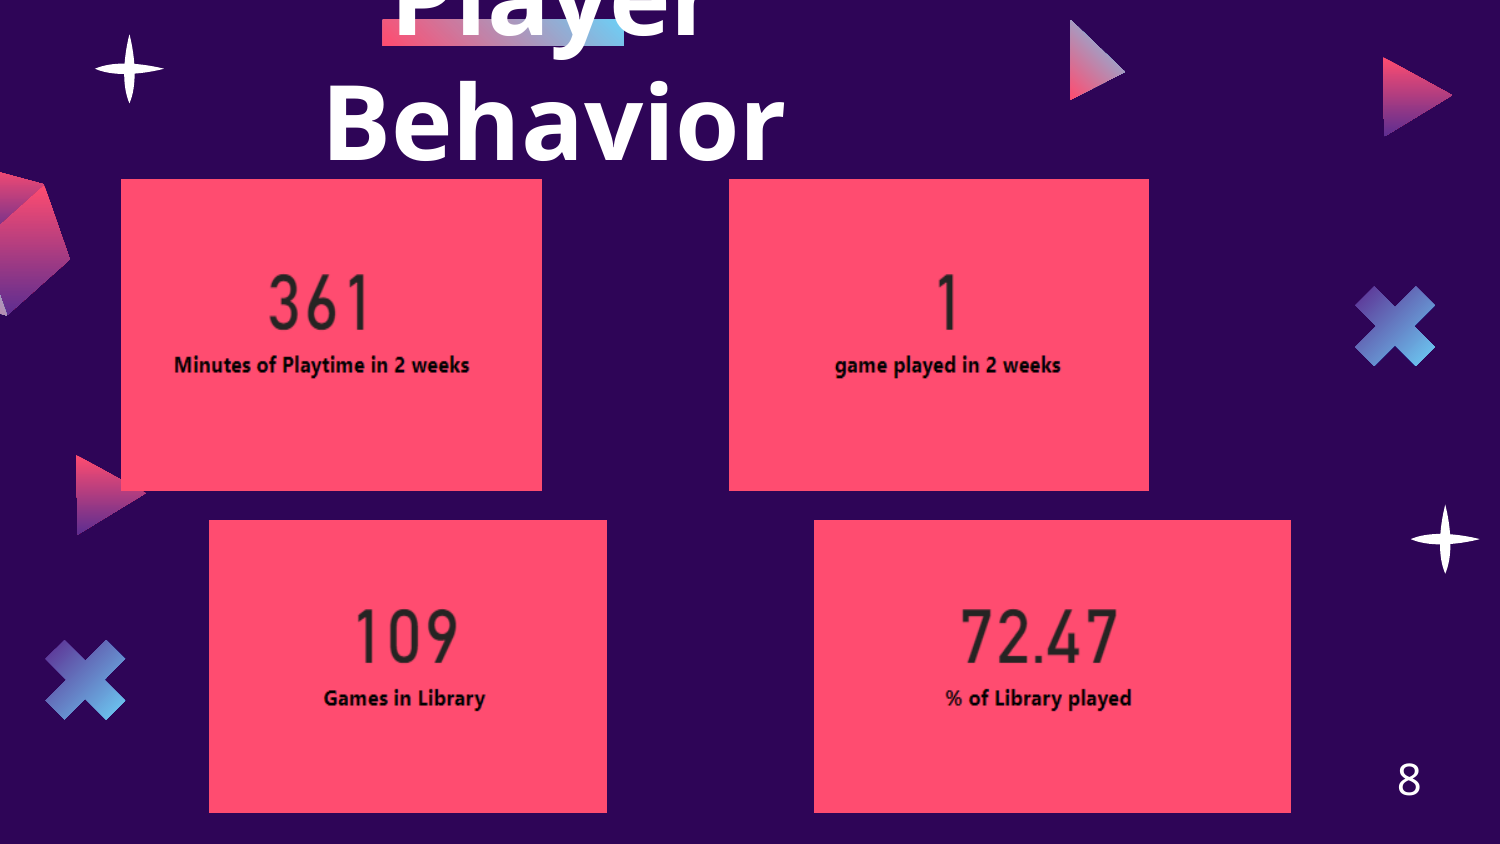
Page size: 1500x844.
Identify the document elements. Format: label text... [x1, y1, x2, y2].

text_box 8 [1381, 736, 1443, 831]
picture [208, 513, 1292, 832]
picture [121, 172, 1149, 497]
title Player Behavior [146, 58, 962, 177]
